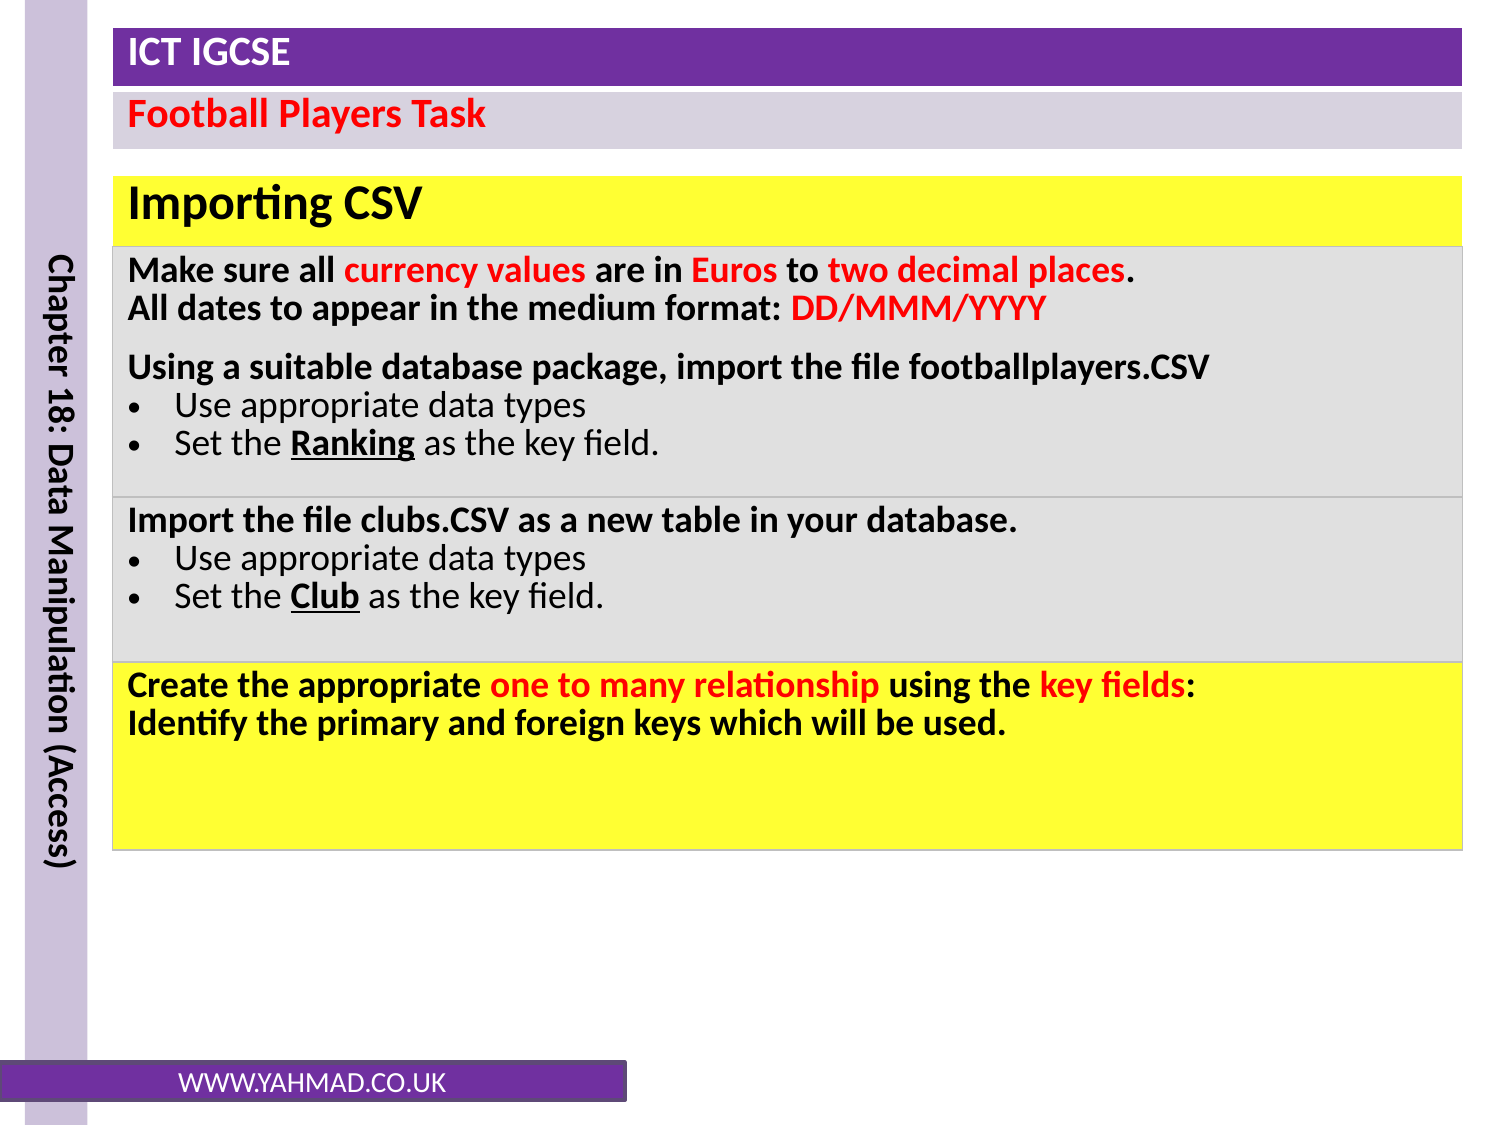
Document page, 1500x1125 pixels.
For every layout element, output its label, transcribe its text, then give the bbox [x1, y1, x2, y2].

table_cell Create the appropriate one to many relationship using the key fields: Identify the primary and foreign keys which will be used. [113, 663, 1462, 849]
table_header Importing CSV [113, 176, 1462, 246]
table_cell Make sure all currency values are in Euros to two decimal places. All dates to appear in the medium format: DD/MMM/YYYY Using a suitable database package, import the file footballplayers.CSV Use appropriate data types Set the Ranking as the key field. [113, 247, 1462, 496]
table_cell Import the file clubs.CSV as a new table in your database. Use appropriate data types Set the Club as the key field. [113, 498, 1462, 661]
